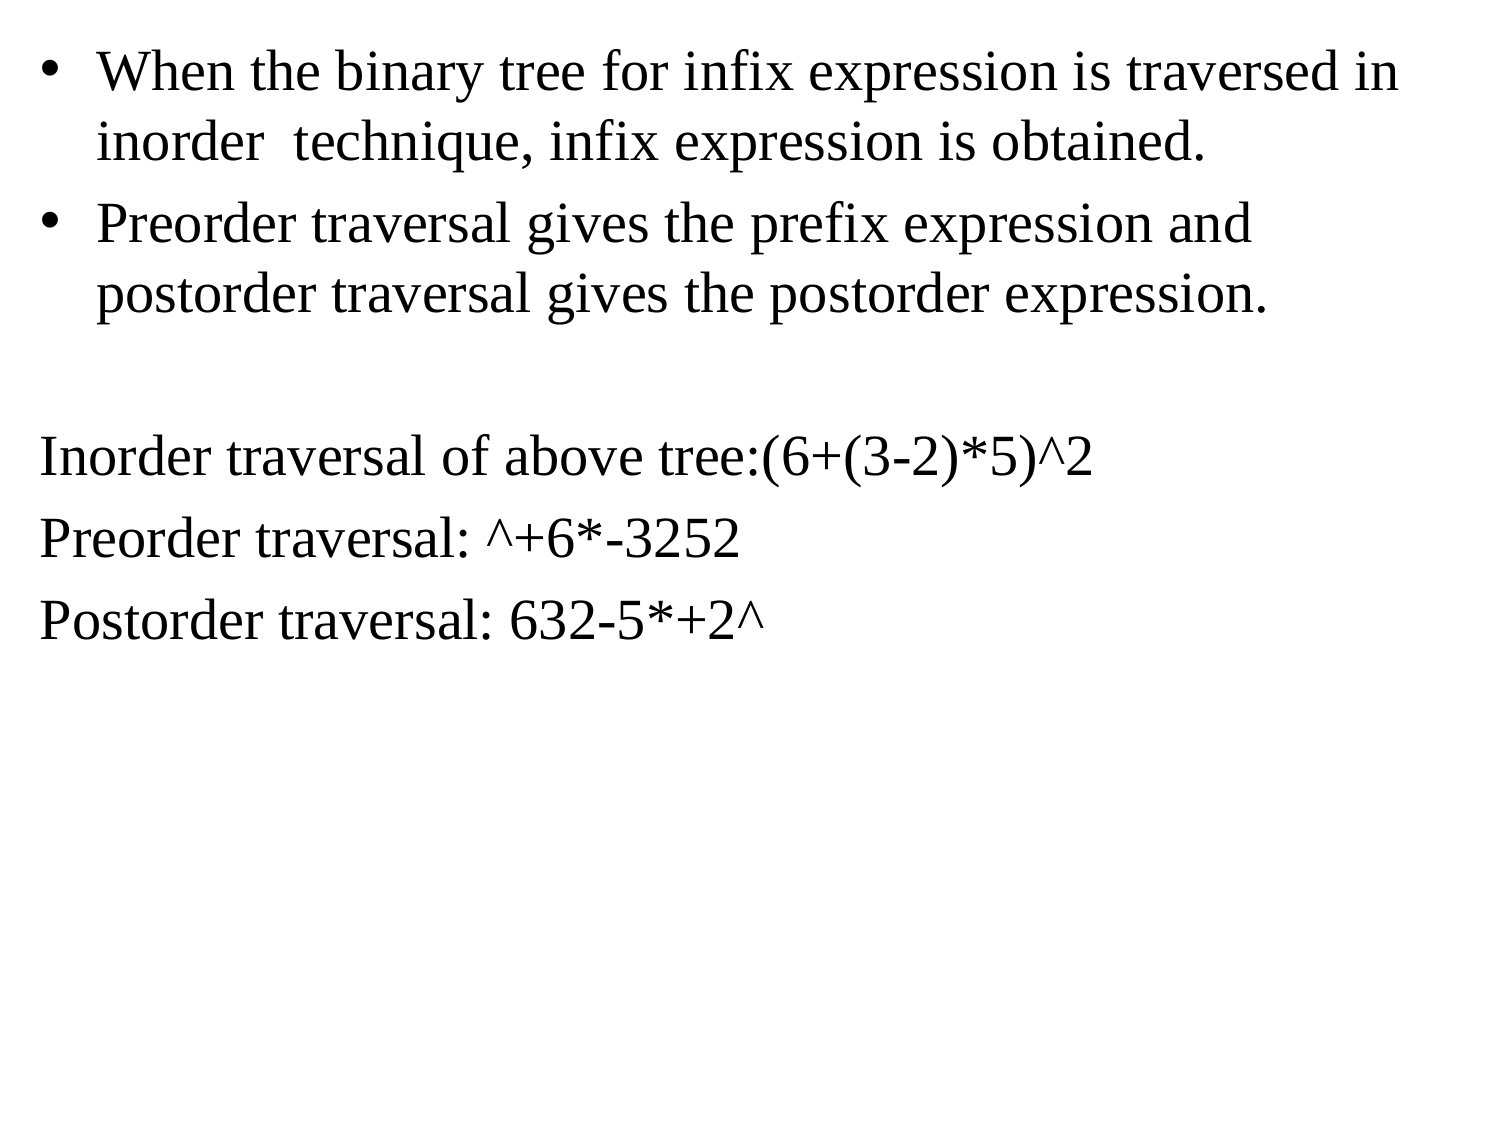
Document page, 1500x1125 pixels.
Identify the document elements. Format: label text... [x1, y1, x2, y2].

list When the binary tree for infix expression is traversed in inorder technique, infix expression is obtained. Preorder traversal gives the prefix expression and postorder traversal gives the postorder expression. Inorder traversal of above tree:(6+(3-2)*5)^2 Preorder traversal: ^+6*-3252 Postorder traversal: 632-5*+2^ [24, 24, 1475, 1100]
